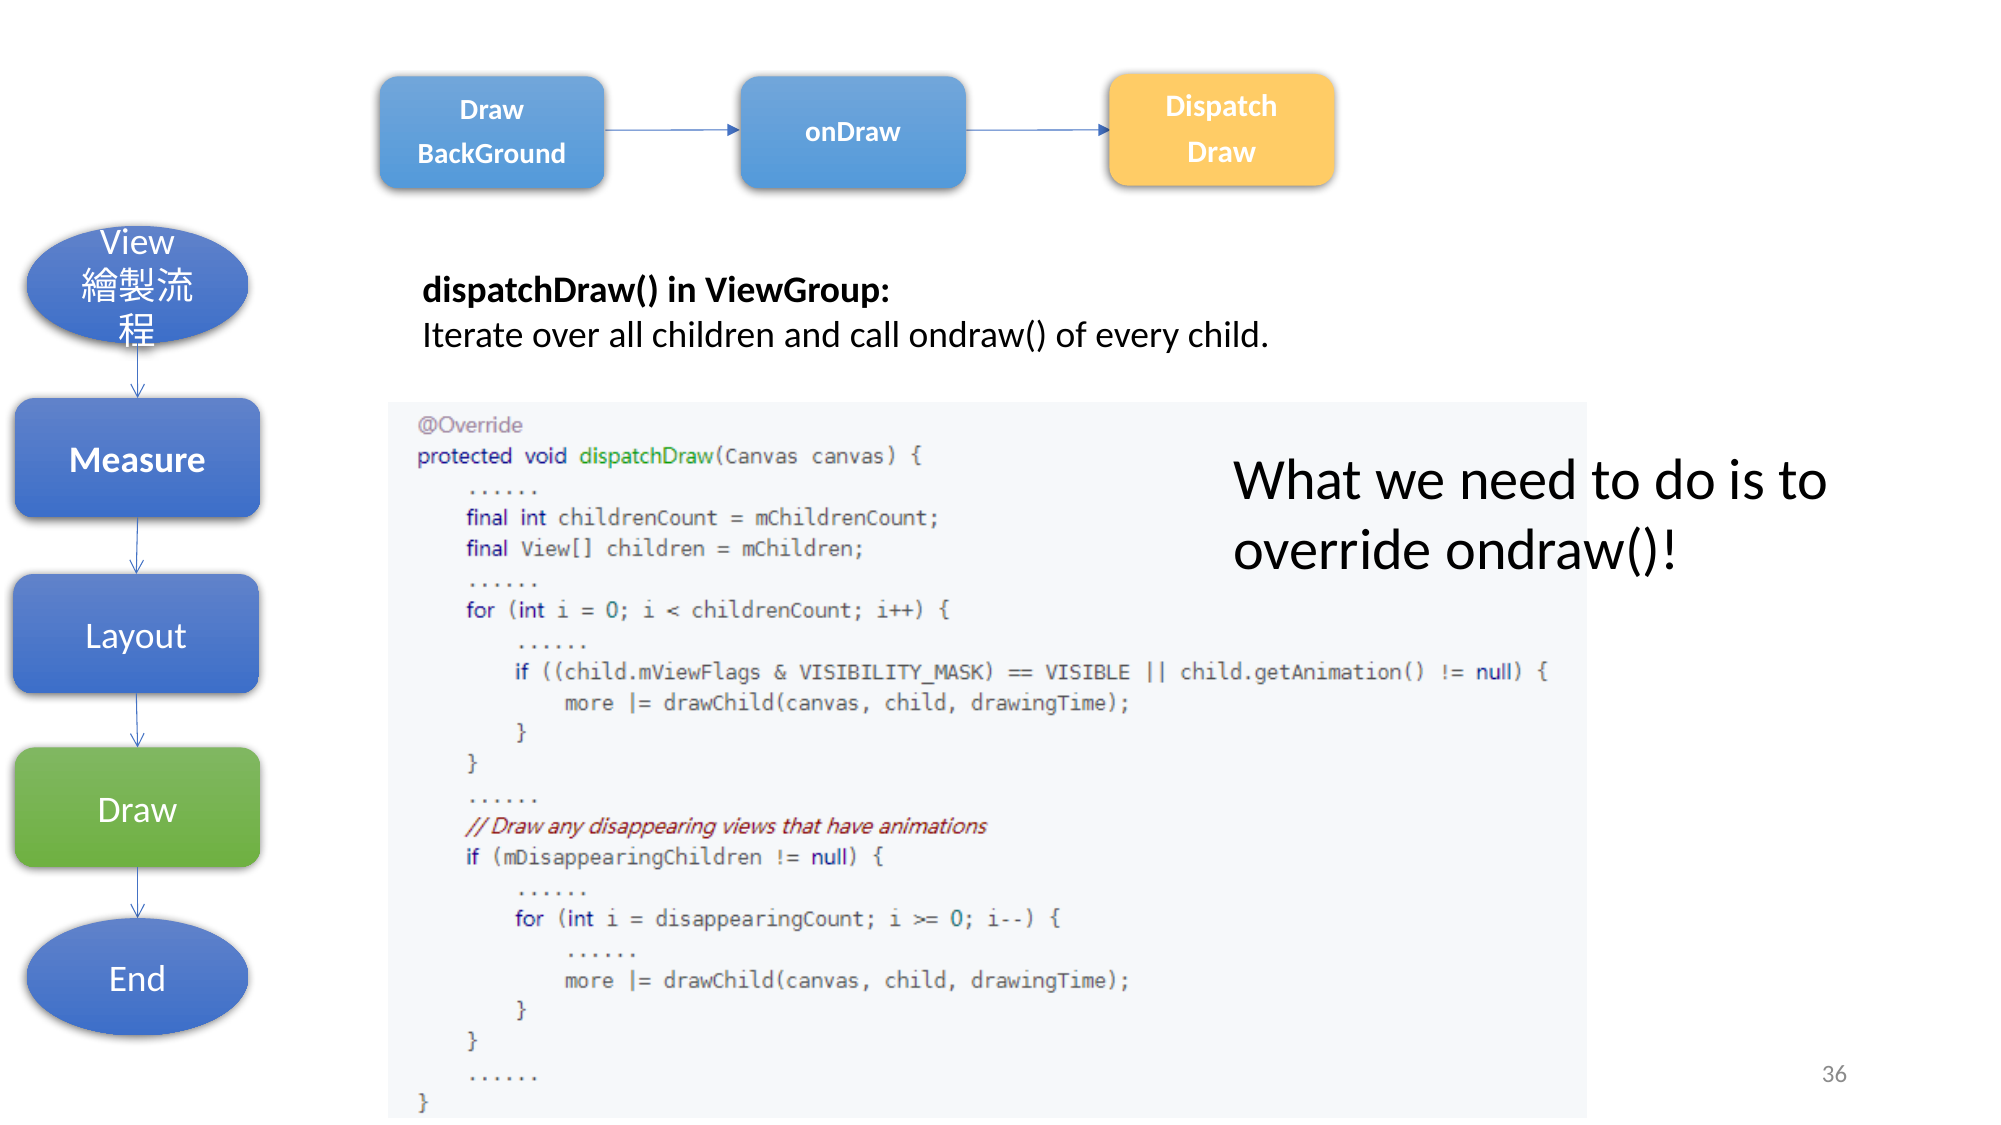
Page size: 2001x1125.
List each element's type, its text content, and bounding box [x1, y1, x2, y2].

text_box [13, 225, 261, 1036]
text_box dispatchDraw() in ViewGroup: Iterate over all children and call ondraw() of every child. [407, 257, 1455, 363]
slide_number 36 [1587, 1042, 1863, 1103]
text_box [379, 73, 1335, 188]
text_box What we need to do is to override ondraw()! [1587, 433, 1863, 589]
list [388, 402, 1587, 1119]
